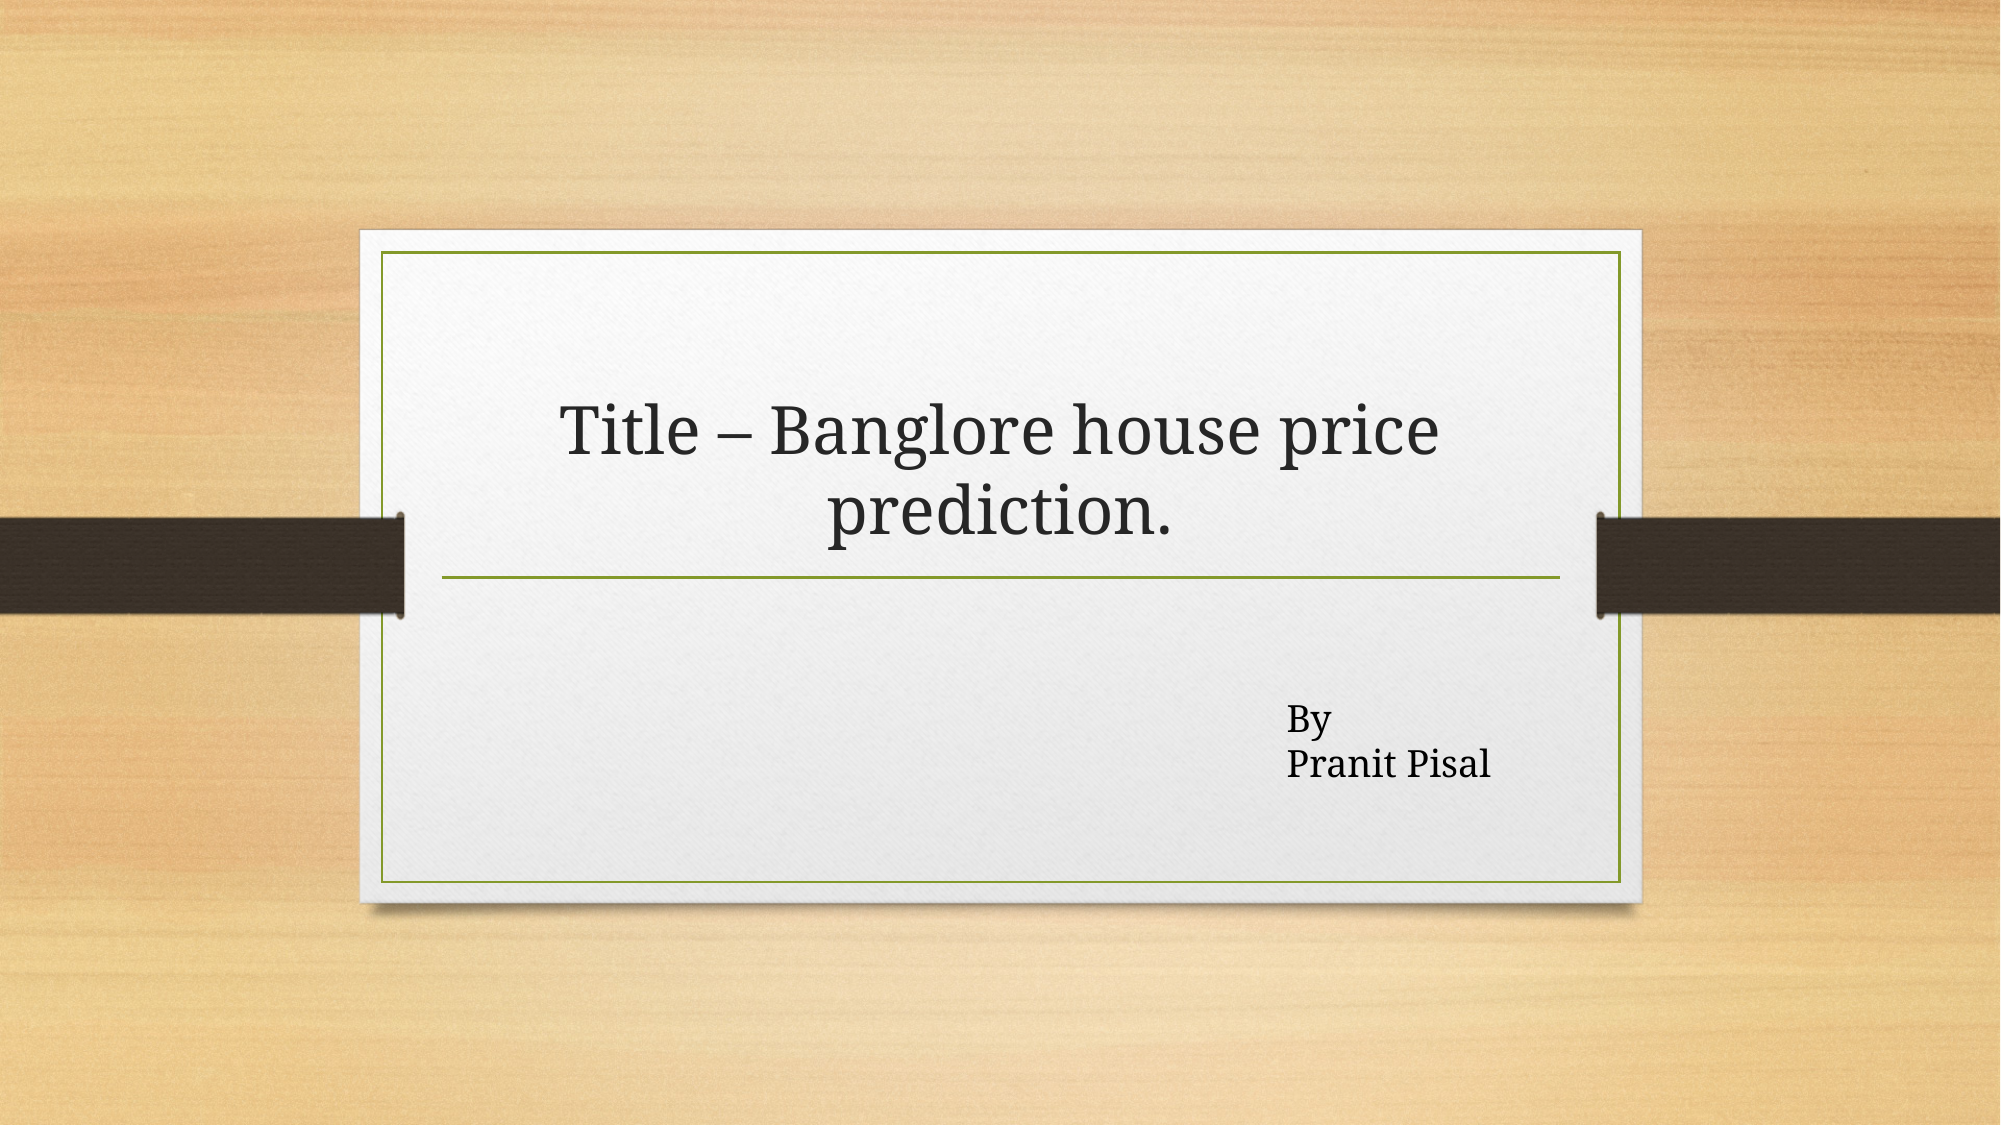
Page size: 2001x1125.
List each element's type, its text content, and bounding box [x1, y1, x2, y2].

title Title – Banglore house price prediction. [441, 306, 1560, 556]
picture [0, 0, 2001, 1125]
text_box By Pranit Pisal [1271, 687, 1506, 793]
